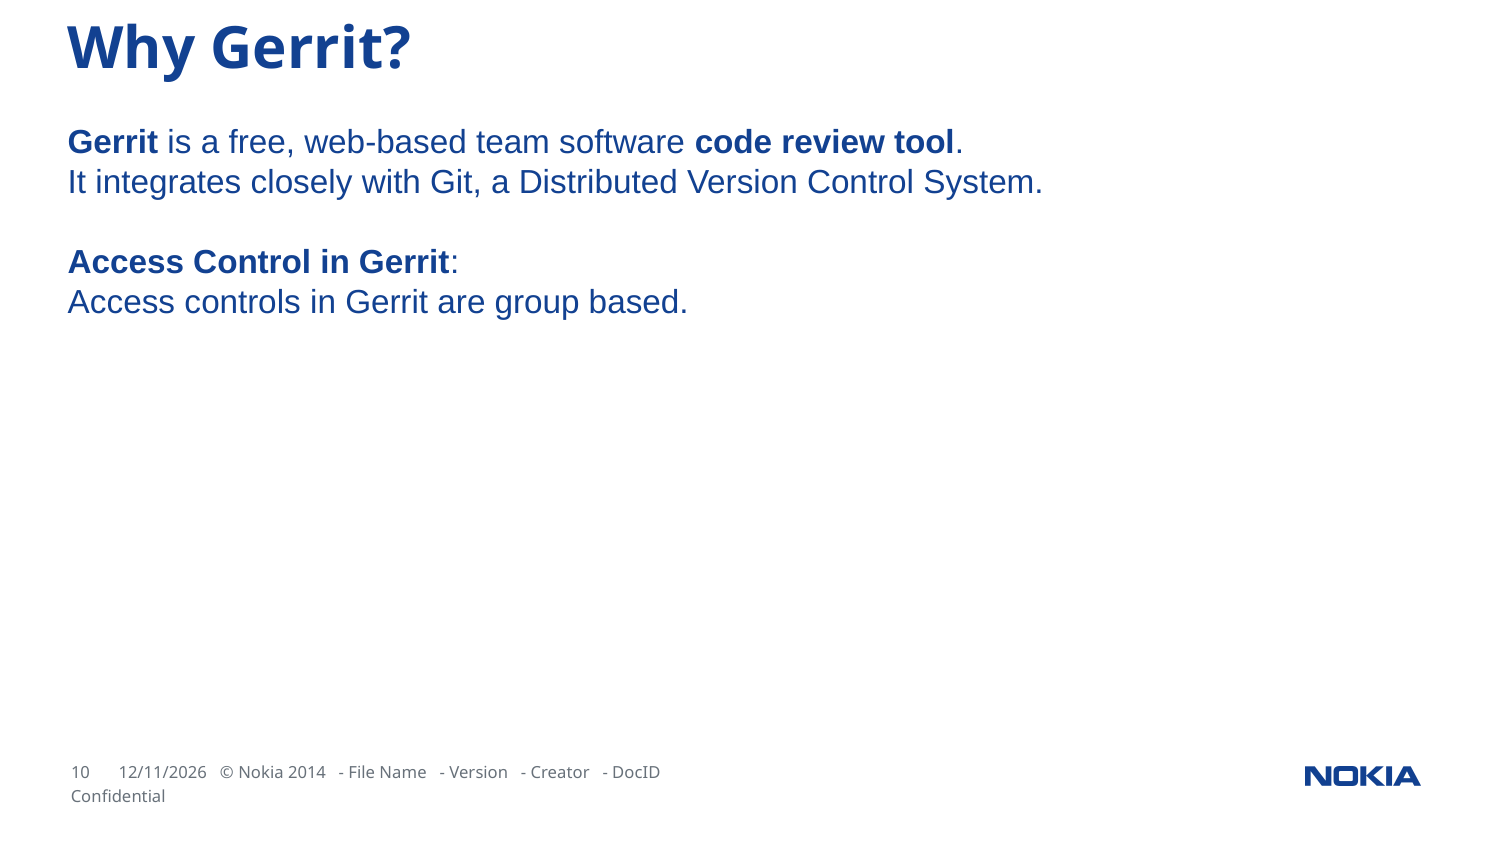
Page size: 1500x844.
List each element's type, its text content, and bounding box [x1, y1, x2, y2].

picture [1305, 766, 1421, 786]
text_box Why Gerrit? [53, 2, 1282, 88]
text_box Gerrit is a free, web-based team software code review tool. It integrates closely with Git, a Distributed Version Control System. Access Control in Gerrit: Access controls in Gerrit are group based. [53, 112, 1449, 368]
